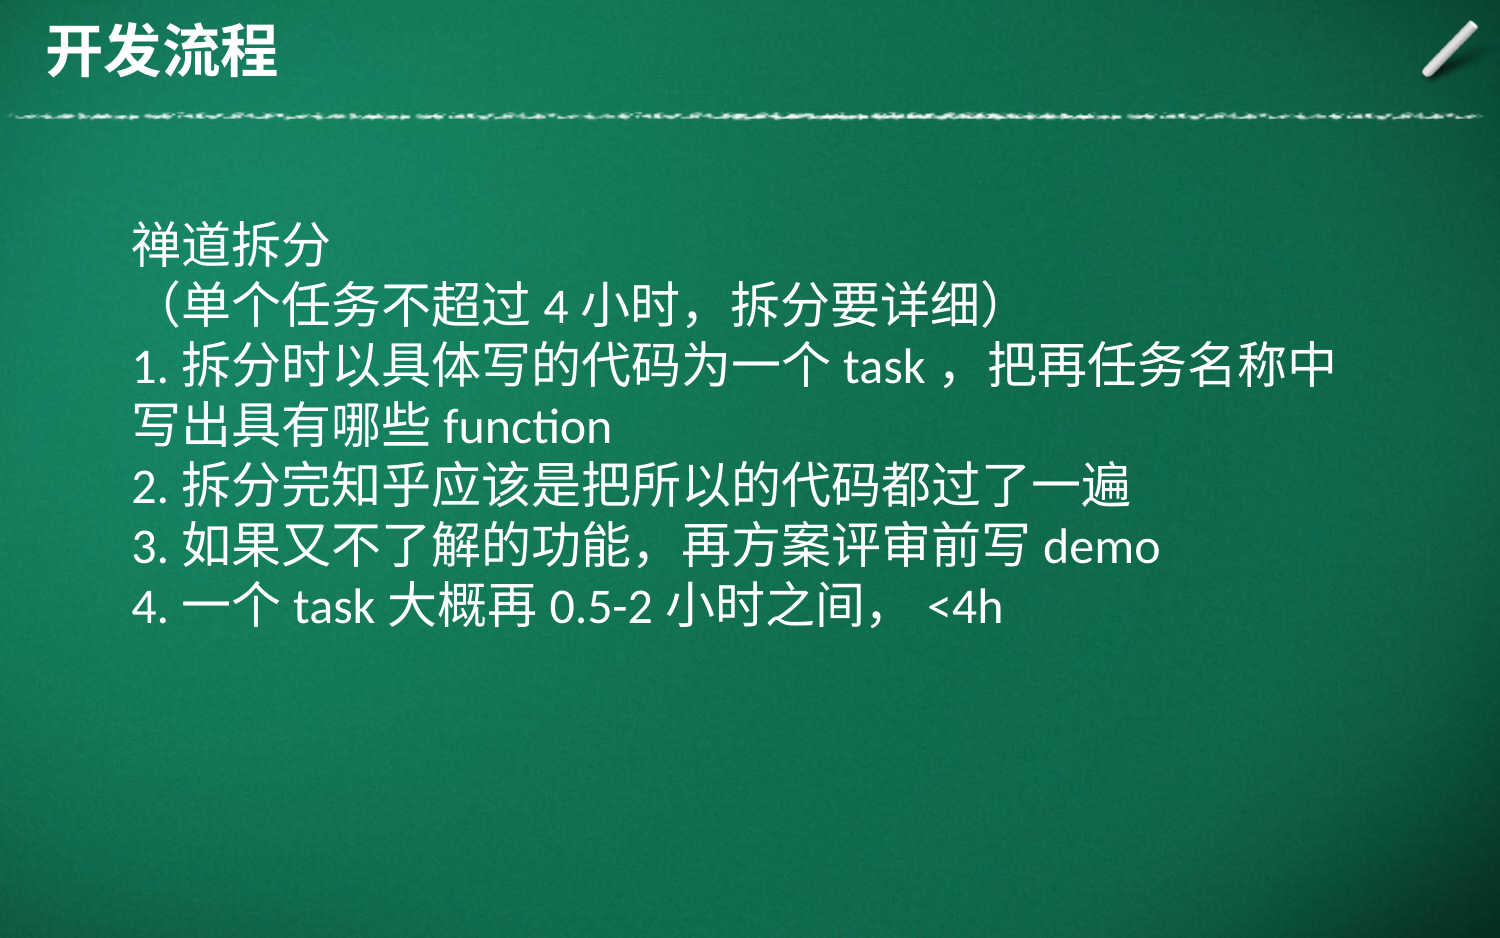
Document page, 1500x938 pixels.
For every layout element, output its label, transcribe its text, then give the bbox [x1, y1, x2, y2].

picture [0, 0, 1500, 938]
text_box 禅道拆分 （单个任务不超过4小时，拆分要详细） 1.拆分时以具体写的代码为一个task，把再任务名称中写出具有哪些function 2.拆分完知乎应该是把所以的代码都过了一遍 3.如果又不了解的功能，再方案评审前写demo 4.一个task大概再0.5-2小时之间，<4h [116, 206, 1353, 642]
text_box 开发流程 [30, 6, 1439, 87]
